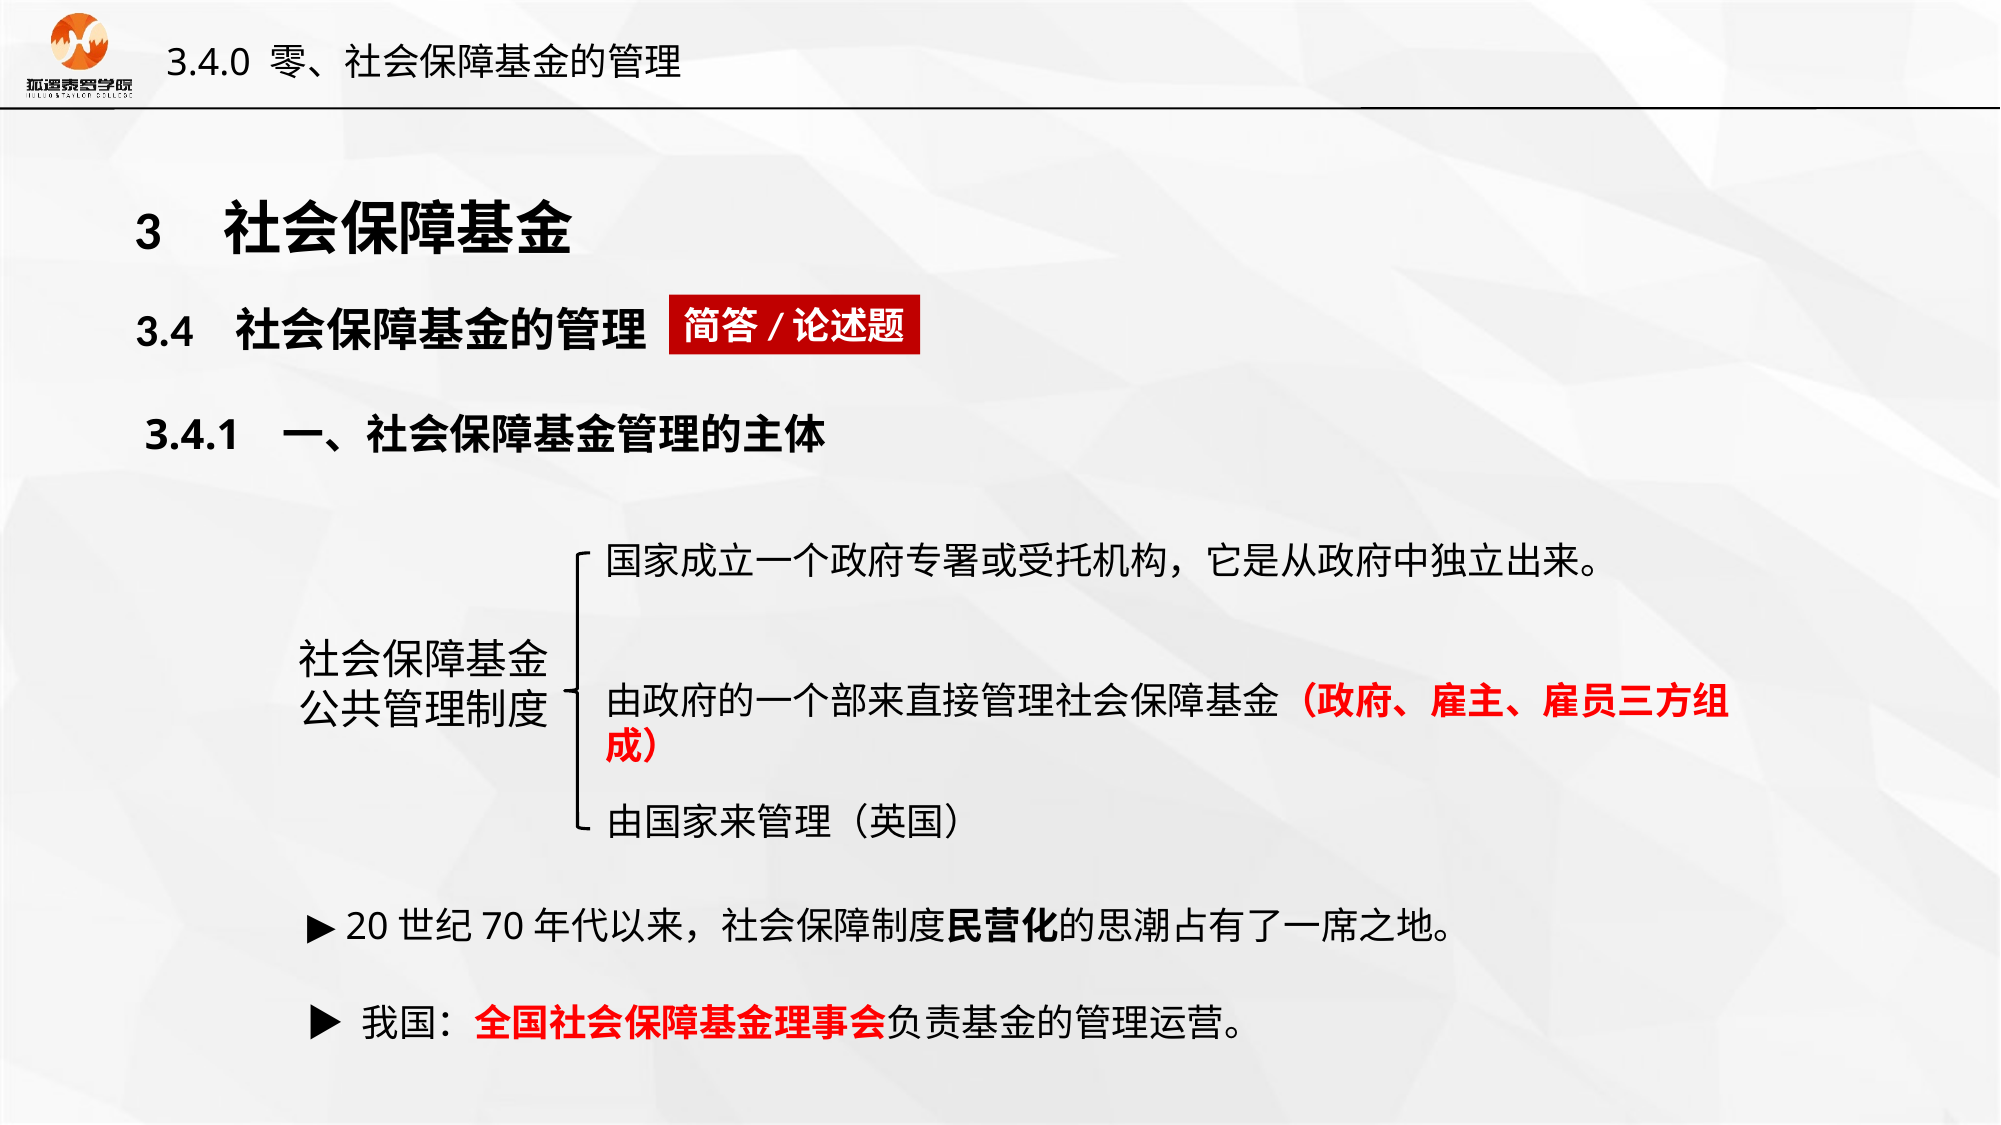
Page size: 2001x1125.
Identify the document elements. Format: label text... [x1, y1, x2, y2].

text_box ▶ 我国：全国社会保障基金理事会负责基金的管理运营。 [292, 991, 1281, 1051]
text_box 3.4.1 一、社会保障基金管理的主体 [129, 400, 841, 465]
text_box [43, 183, 913, 364]
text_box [283, 529, 1810, 852]
text_box ▶ 20世纪70年代以来，社会保障制度民营化的思潮占有了一席之地。 [292, 894, 1512, 955]
picture [4, 0, 154, 111]
text_box 3.4.0 零、社会保障基金的管理 [151, 30, 697, 91]
